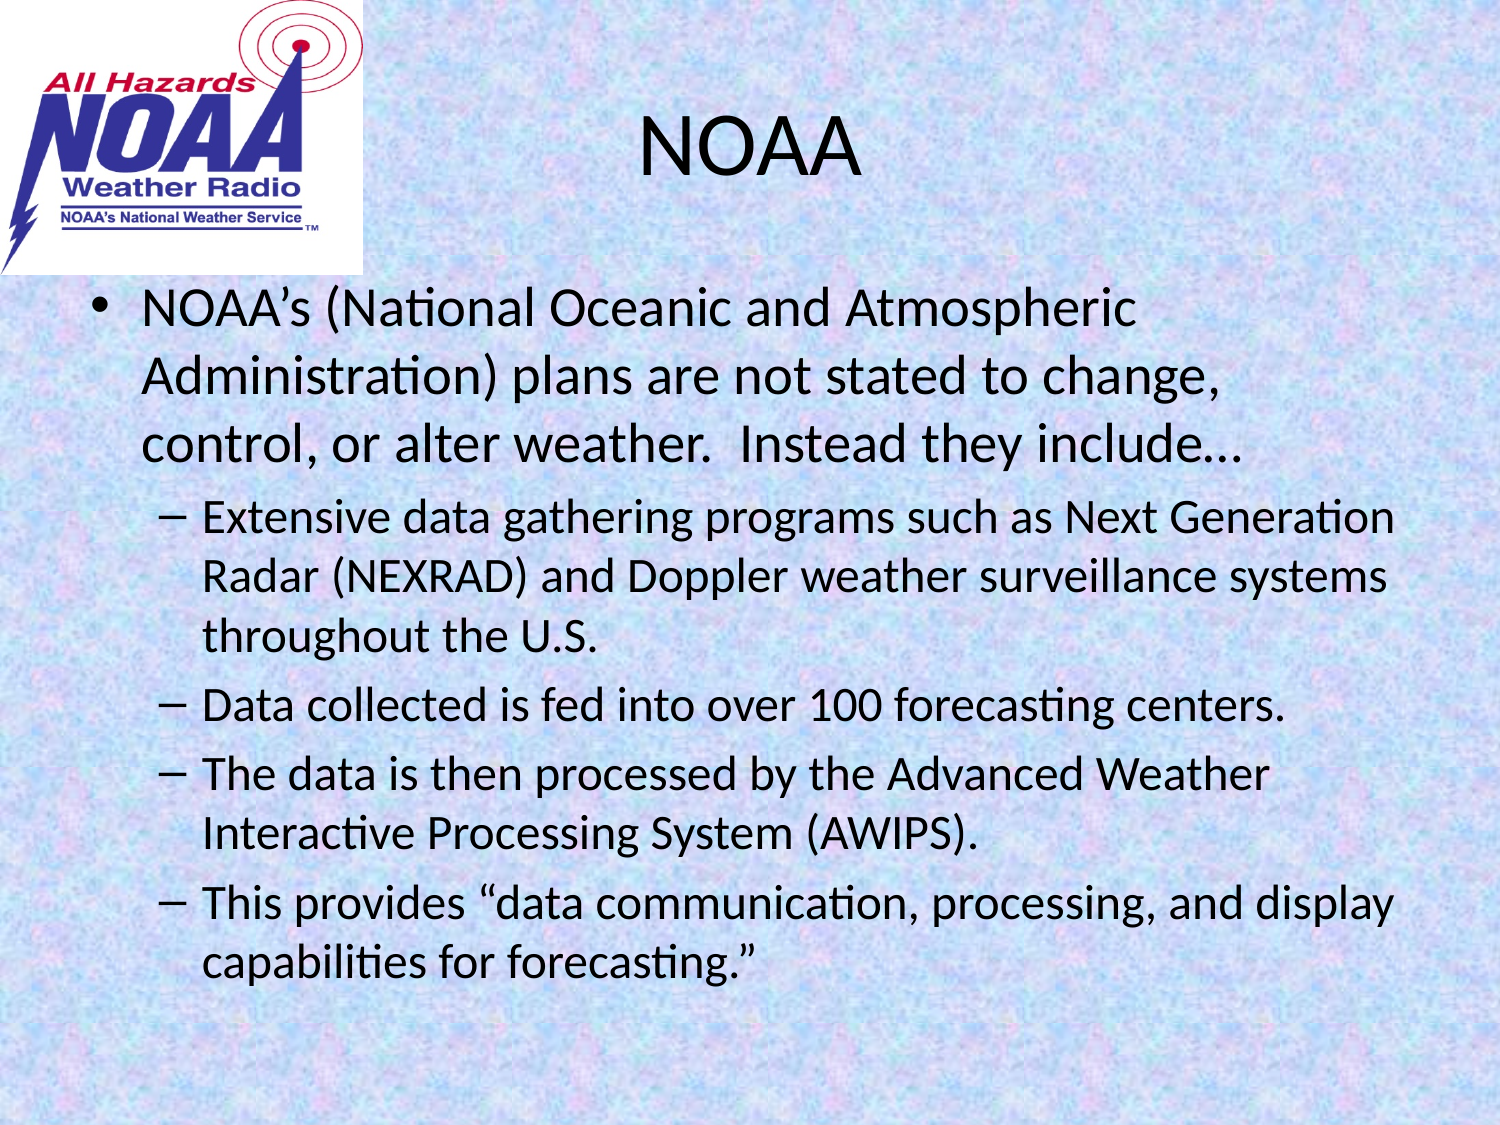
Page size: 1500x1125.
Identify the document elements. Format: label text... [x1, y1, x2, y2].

list NOAA’s (National Oceanic and Atmospheric Administration) plans are not stated to change, control, or alter weather. Instead they include… Extensive data gathering programs such as Next Generation Radar (NEXRAD) and Doppler weather surveillance systems throughout the U.S. Data collected is fed into over 100 forecasting centers. The data is then processed by the Advanced Weather Interactive Processing System (AWIPS). This provides “data communication, processing, and display capabilities for forecasting.” [75, 262, 1425, 1005]
picture [0, 0, 1500, 1125]
title NOAA [366, 45, 1425, 233]
